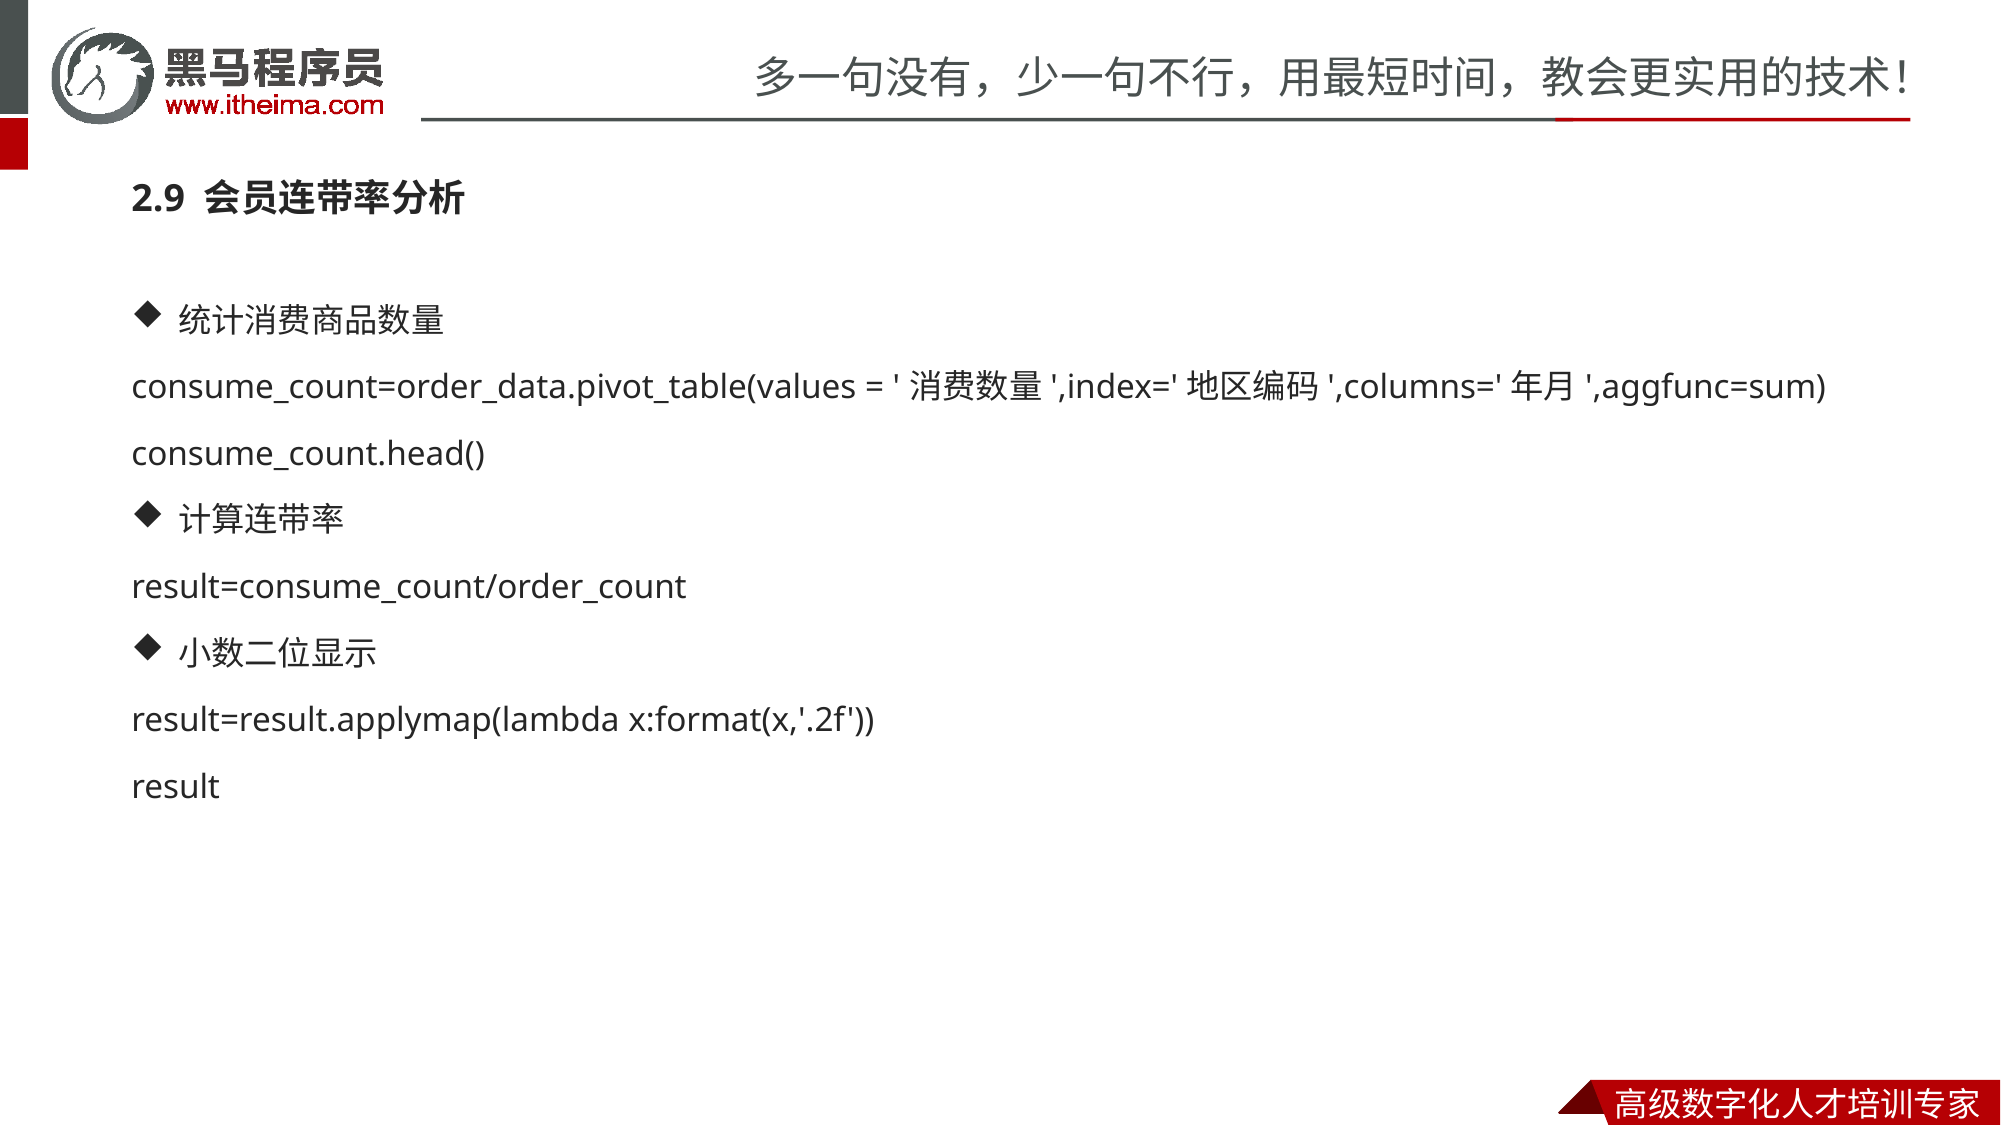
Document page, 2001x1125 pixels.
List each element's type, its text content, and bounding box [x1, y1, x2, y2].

list 2.9 会员连带率分析 [116, 154, 1872, 239]
picture [50, 26, 384, 125]
list 统计消费商品数量 consume_count=order_data.pivot_table(values = '消费数量',index='地区编码',columns='年月',aggfunc=sum) consume_count.head() 计算连带率 result=consume_count/order_count 小数二位显示 result=result.applymap(lambda x:format(x,'.2f')) result [116, 271, 1872, 964]
